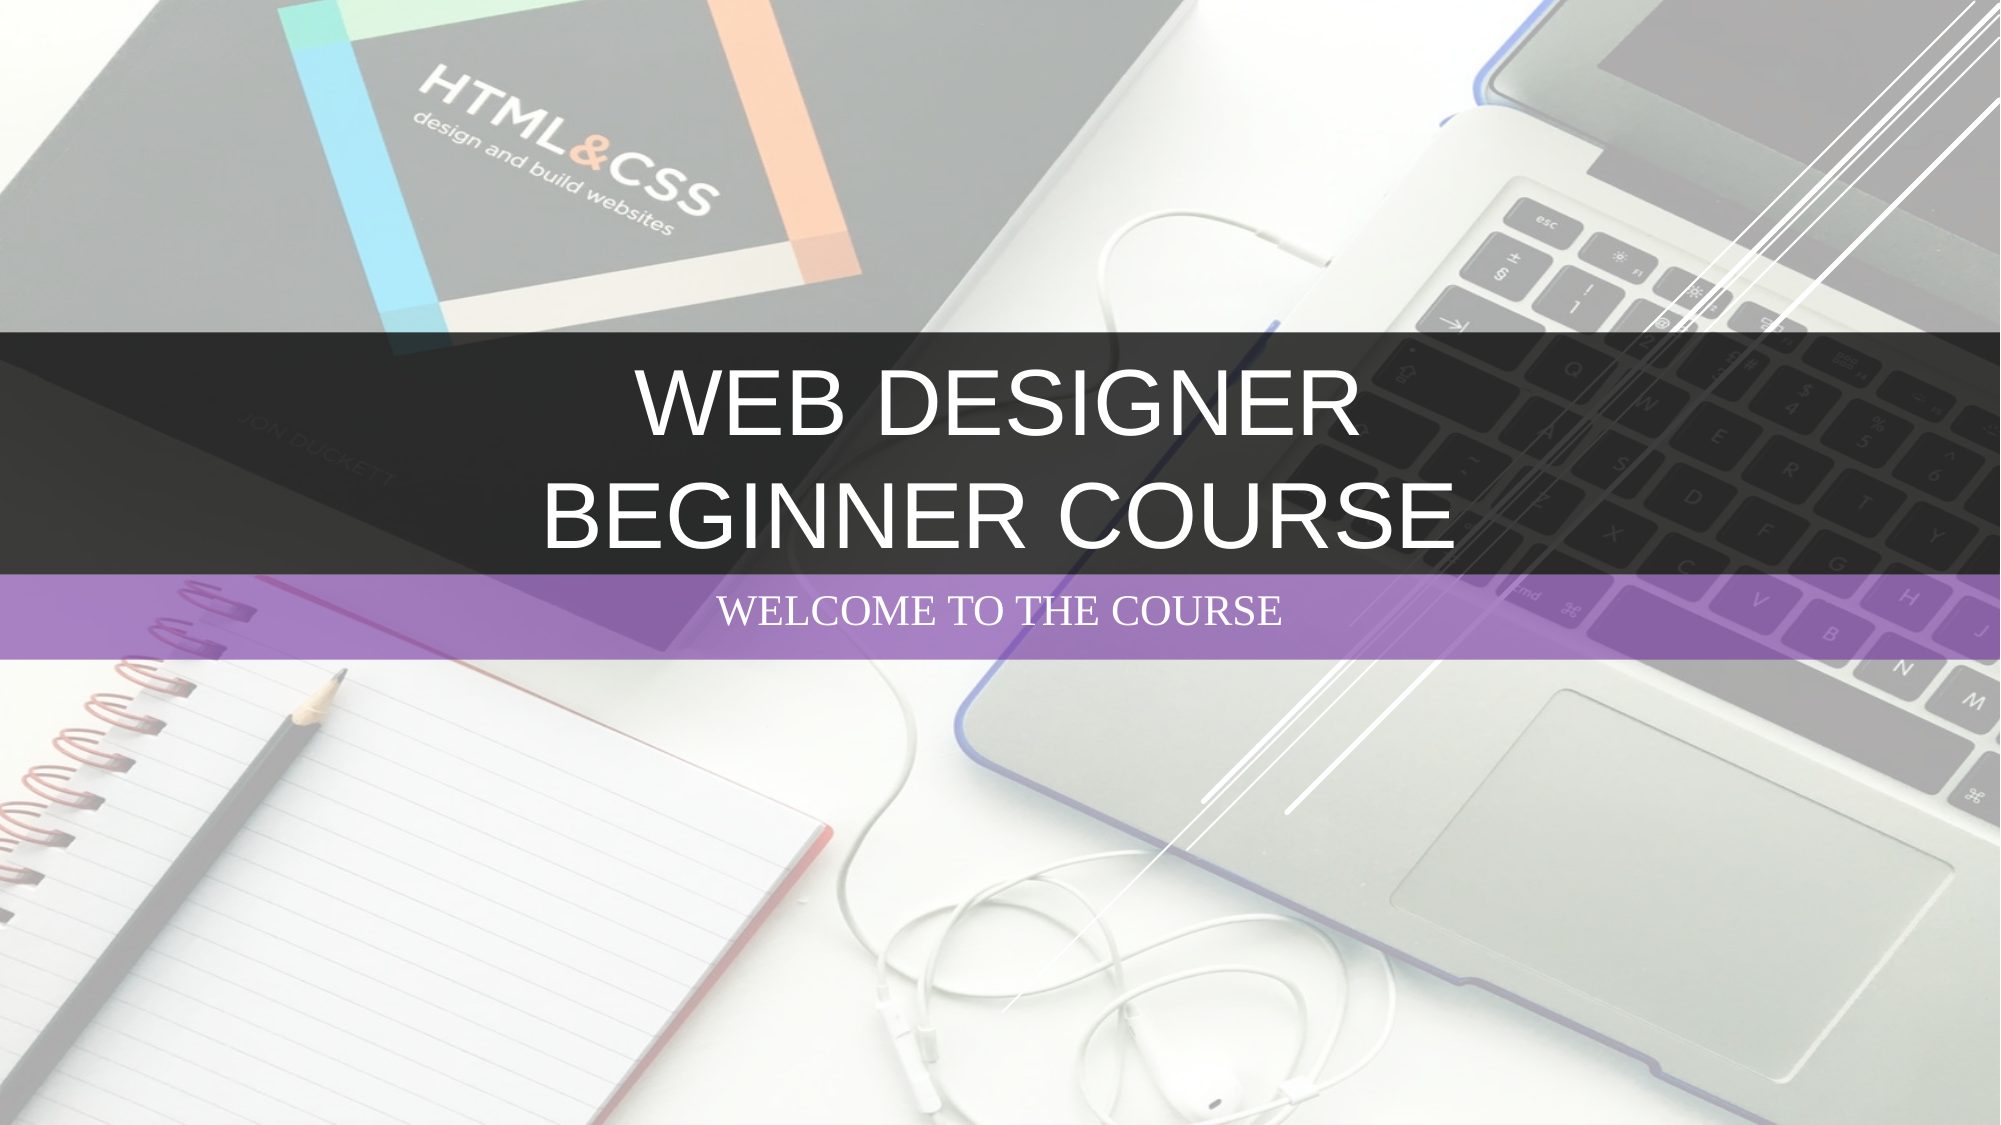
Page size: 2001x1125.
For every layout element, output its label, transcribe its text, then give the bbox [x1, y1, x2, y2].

title Web Designer Beginner Course [0, 332, 2000, 574]
subtitle Welcome To The Course [0, 574, 2000, 660]
